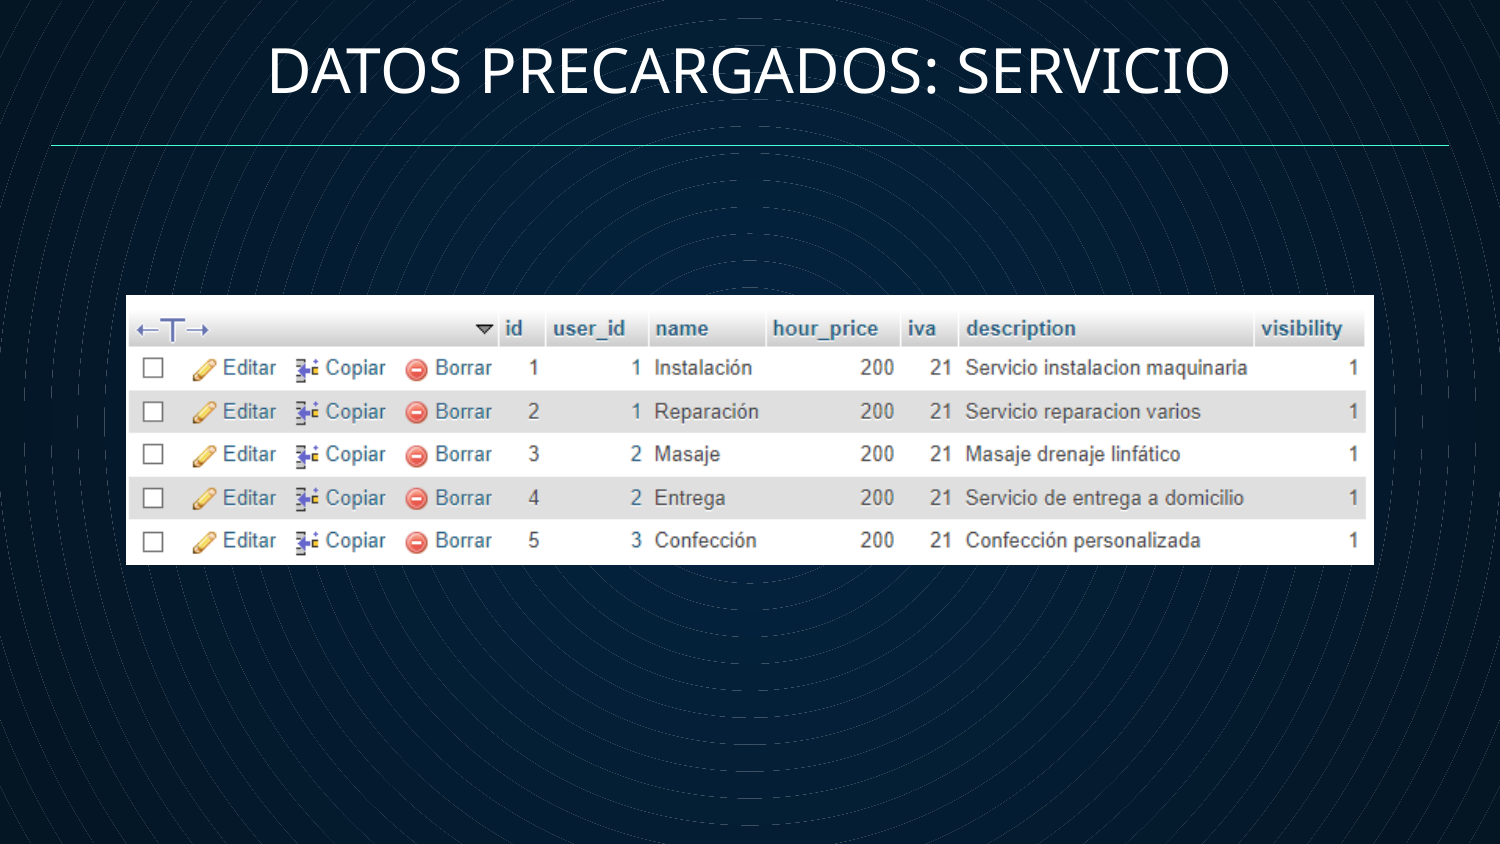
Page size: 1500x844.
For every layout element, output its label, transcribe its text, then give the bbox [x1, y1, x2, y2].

picture [126, 295, 1374, 565]
title DATOS PRECARGADOS: SERVICIO [51, 21, 1449, 122]
